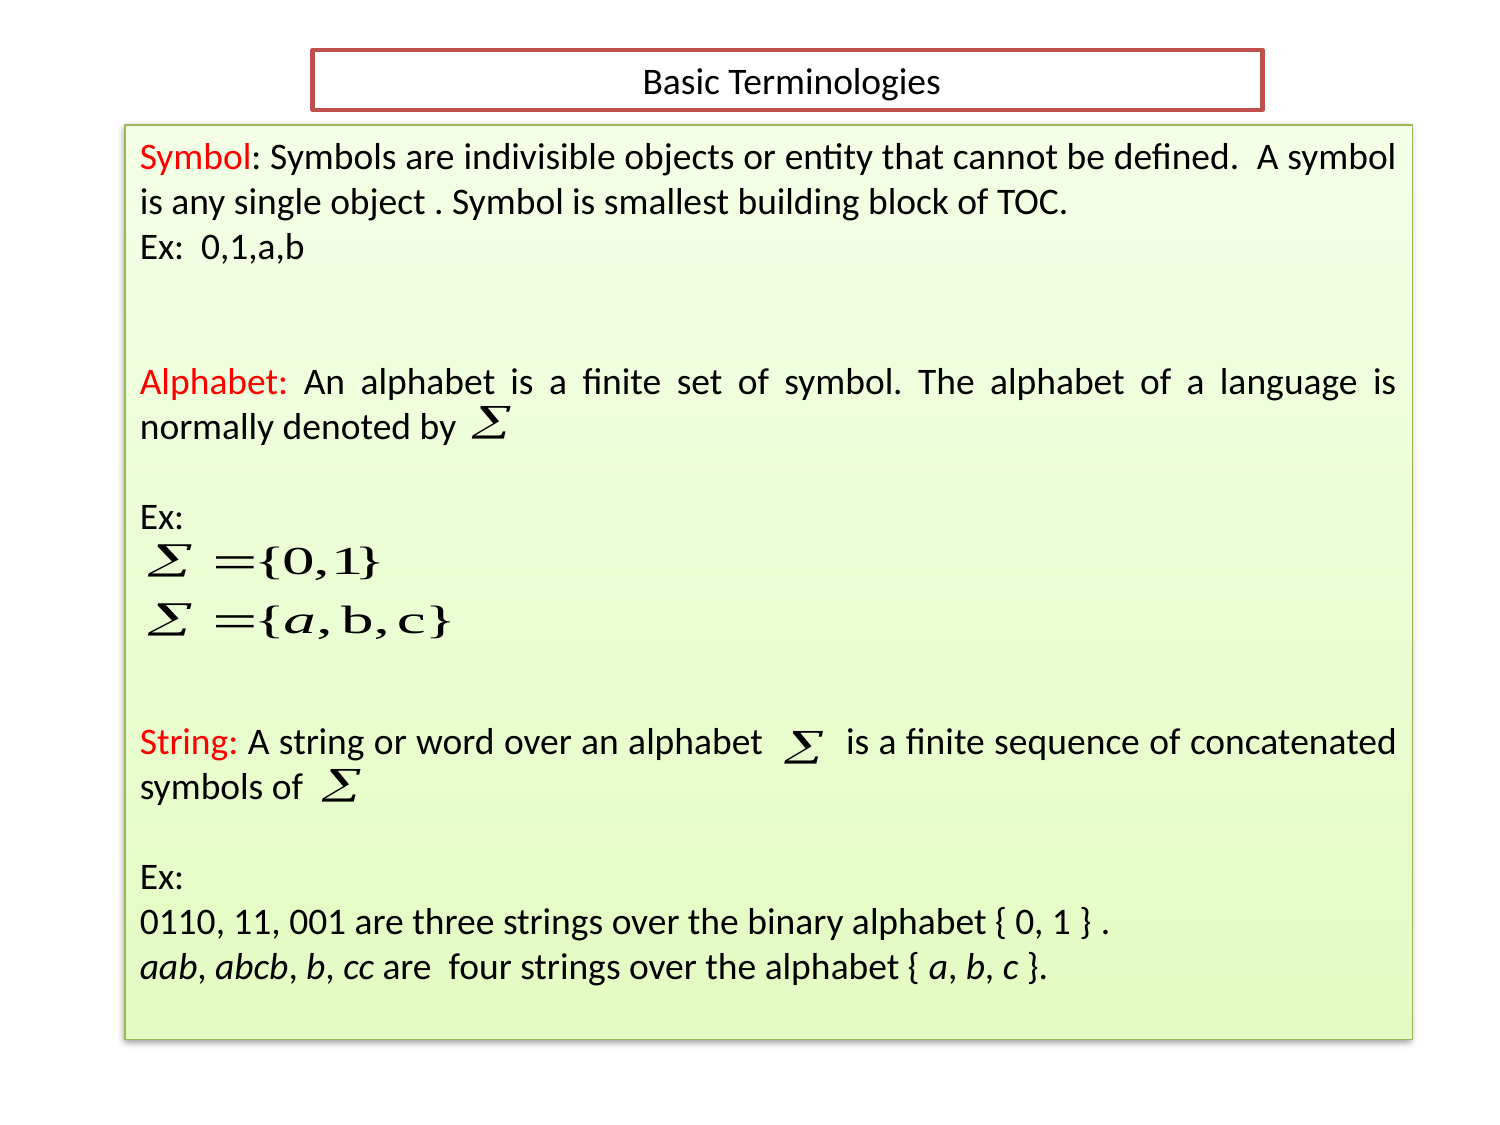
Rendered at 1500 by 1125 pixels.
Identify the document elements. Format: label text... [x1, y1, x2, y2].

text_box Symbol: Symbols are indivisible objects or entity that cannot be defined. A symbol is any single object . Symbol is smallest building block of TOC. Ex: 0,1,a,b Alphabet: An alphabet is a finite set of symbol. The alphabet of a language is normally denoted by Ex: String: A string or word over an alphabet is a finite sequence of concatenated symbols of Ex: 0110, 11, 001 are three strings over the binary alphabet { 0, 1 } . aab, abcb, b, cc are four strings over the alphabet { a, b, c }. [124, 124, 1413, 1040]
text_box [774, 724, 838, 776]
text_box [462, 399, 526, 451]
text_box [312, 762, 376, 813]
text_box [137, 537, 463, 651]
text_box Basic Terminologies [310, 48, 1265, 112]
